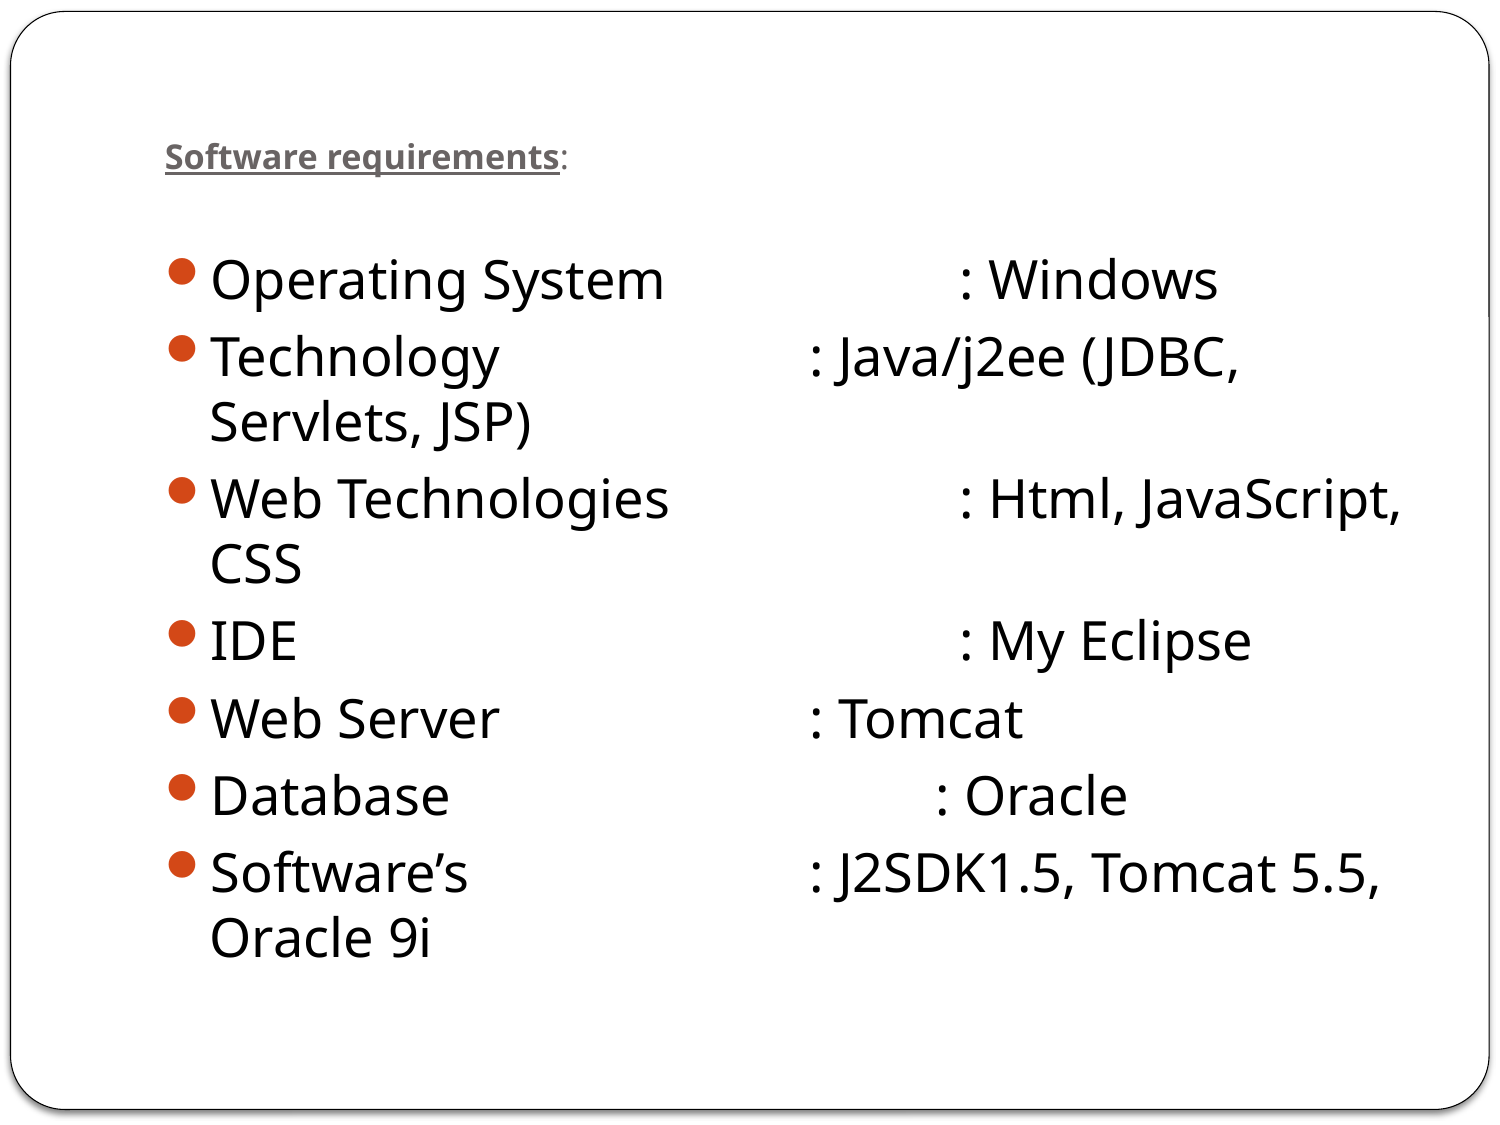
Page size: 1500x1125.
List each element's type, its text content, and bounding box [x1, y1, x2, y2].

title Software requirements: [150, 45, 1425, 233]
list Operating System : Windows Technology : Java/j2ee (JDBC, Servlets, JSP) Web Technologies : Html, JavaScript, CSS IDE : My Eclipse Web Server : Tomcat Database : Oracle Software’s : J2SDK1.5, Tomcat 5.5, Oracle 9i [150, 237, 1425, 988]
